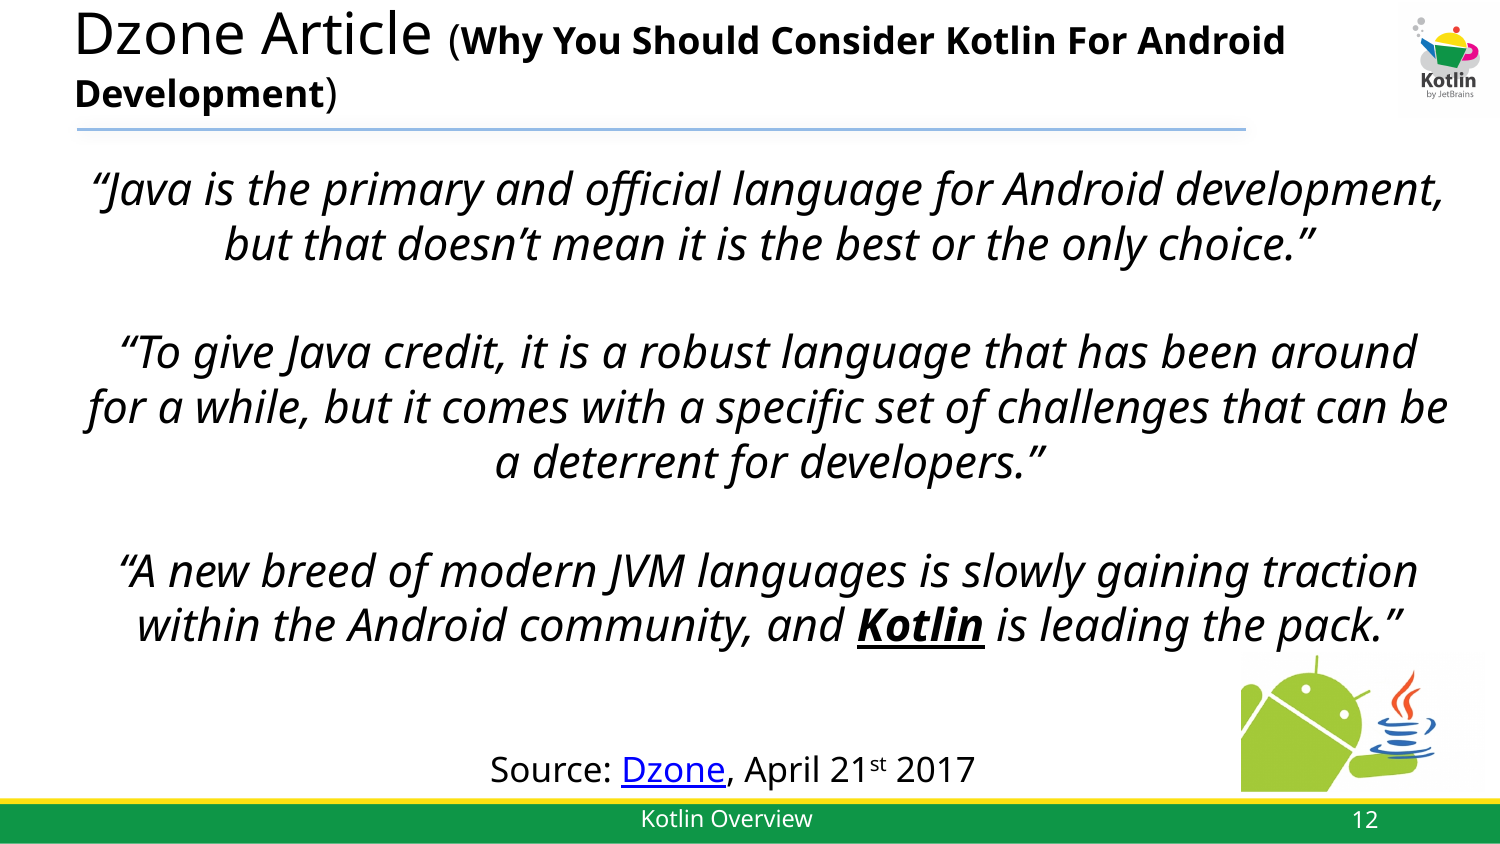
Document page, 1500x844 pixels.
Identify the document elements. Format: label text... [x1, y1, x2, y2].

title “Java is the primary and official language for Android development, but that doesn’t mean it is the best or the only choice.” “To give Java credit, it is a robust language that has been around for a while, but it comes with a specific set of challenges that can be a deterrent for developers.” “A new breed of modern JVM languages is slowly gaining traction within the Android community, and Kotlin is leading the pack.” [74, 138, 1463, 661]
picture [1241, 652, 1486, 792]
slide_number 12 [1074, 799, 1388, 844]
text_box Source: Dzone, April 21st 2017 [451, 739, 1015, 803]
footer Kotlin Overview [527, 802, 927, 843]
text_box Dzone Article (Why You Should Consider Kotlin For Android Development) [64, 0, 1500, 125]
